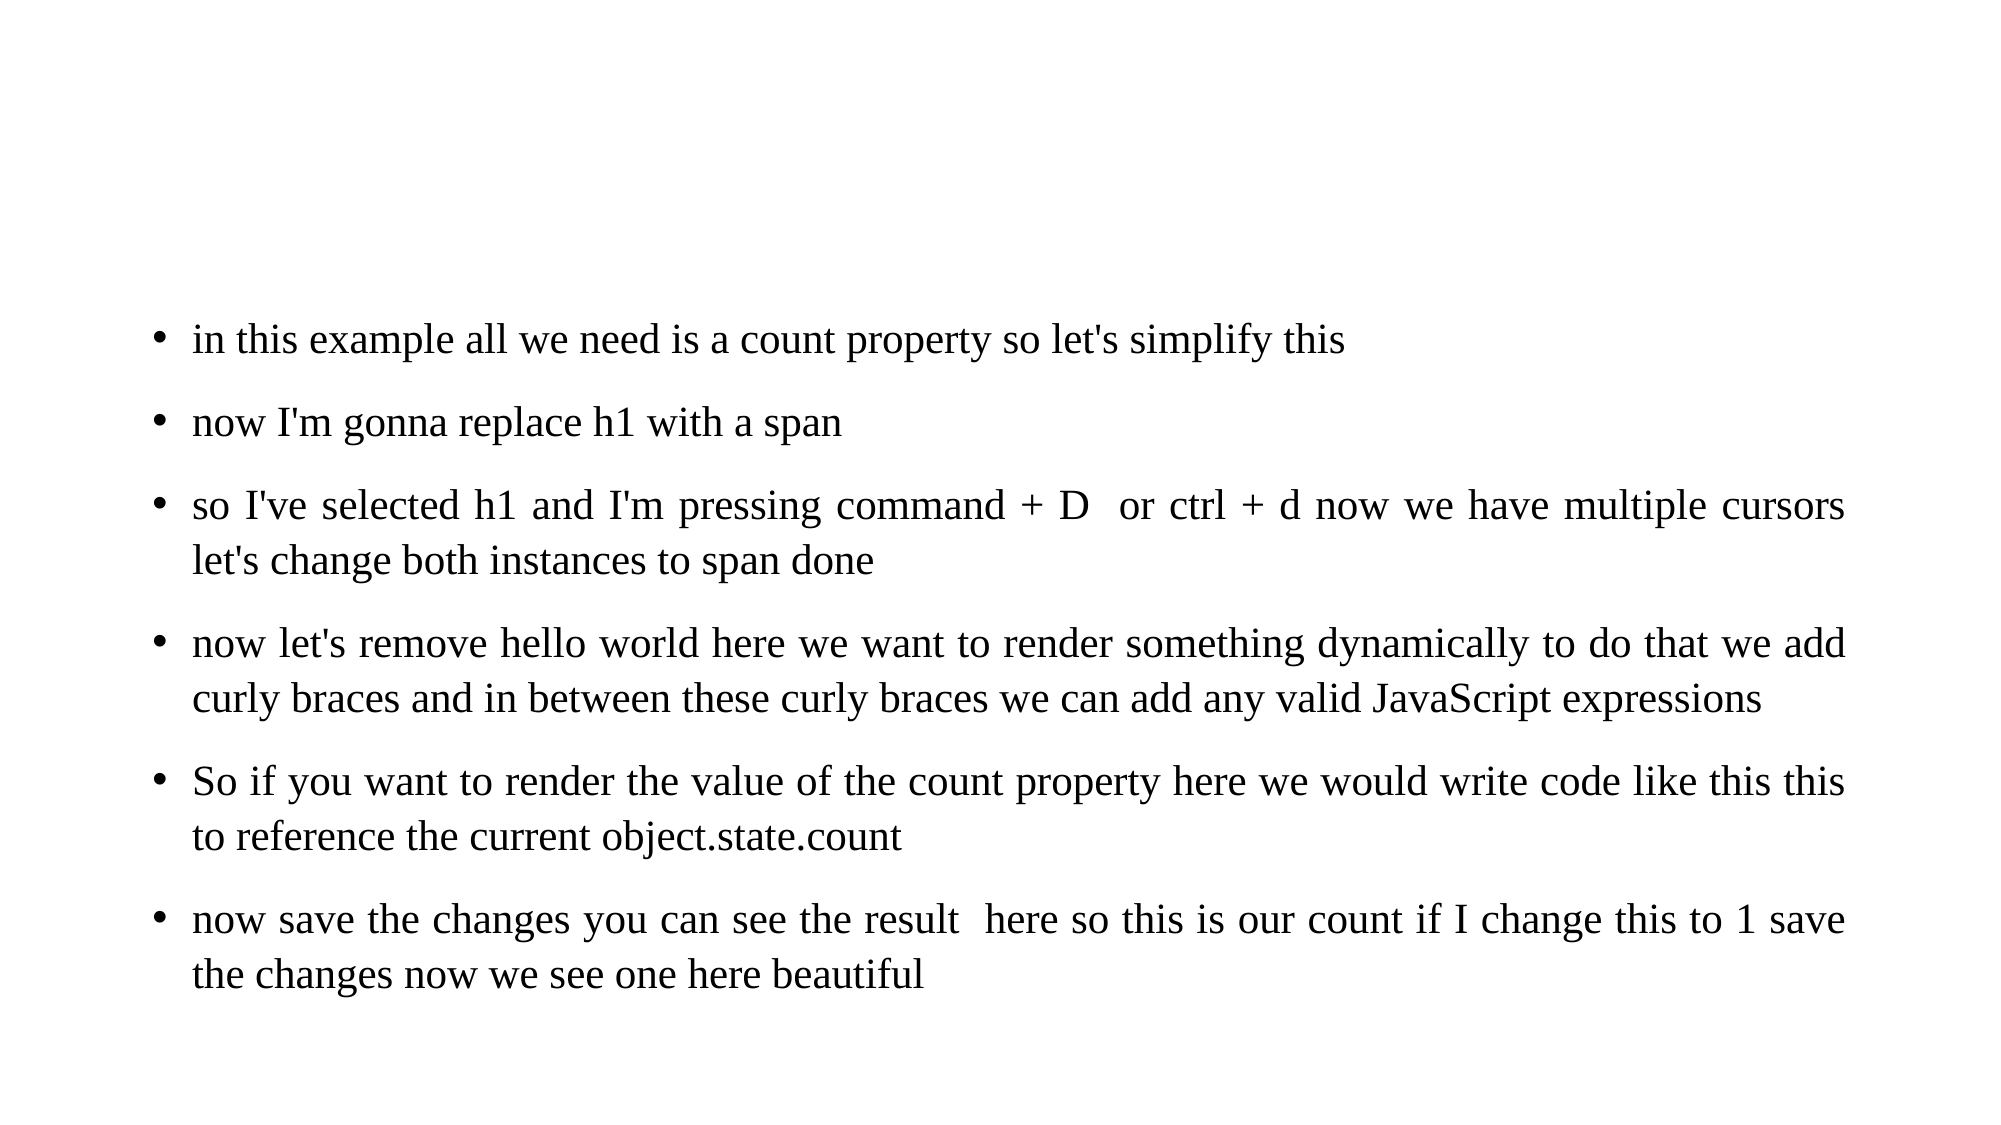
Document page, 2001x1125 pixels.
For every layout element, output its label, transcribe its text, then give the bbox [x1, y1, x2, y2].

list in this example all we need is a count property so let's simplify this now I'm gonna replace h1 with a span so I've selected h1 and I'm pressing command + D or ctrl + d now we have multiple cursors let's change both instances to span done now let's remove hello world here we want to render something dynamically to do that we add curly braces and in between these curly braces we can add any valid JavaScript expressions So if you want to render the value of the count property here we would write code like this this to reference the current object.state.count now save the changes you can see the result here so this is our count if I change this to 1 save the changes now we see one here beautiful [137, 299, 1863, 1014]
